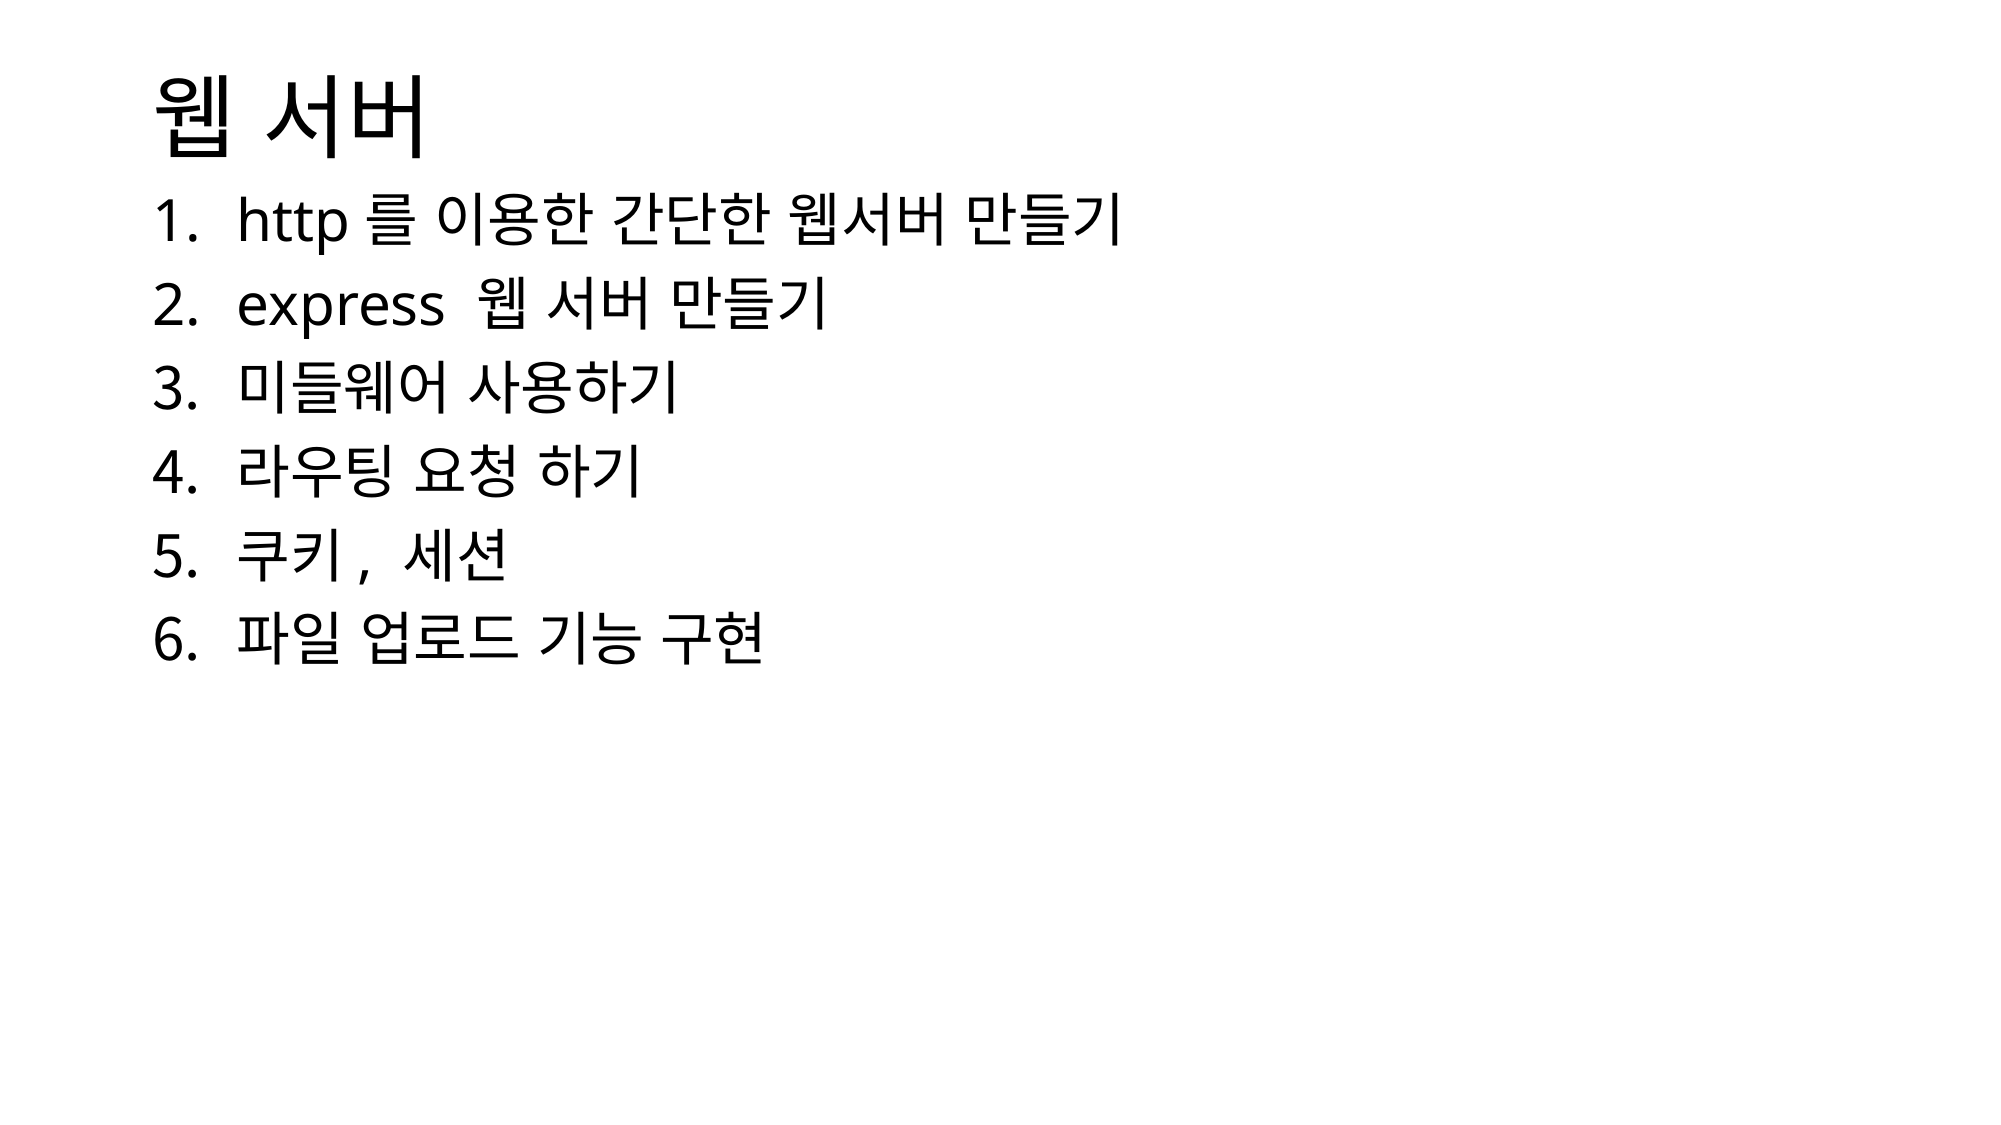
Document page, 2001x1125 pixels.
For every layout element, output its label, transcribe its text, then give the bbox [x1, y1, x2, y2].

title 웹 서버 [137, 59, 1863, 184]
list http를 이용한 간단한 웹서버 만들기 express 웹 서버 만들기 미들웨어 사용하기 라우팅 요청 하기 쿠키, 세션 파일 업로드 기능 구현 [137, 184, 1863, 765]
